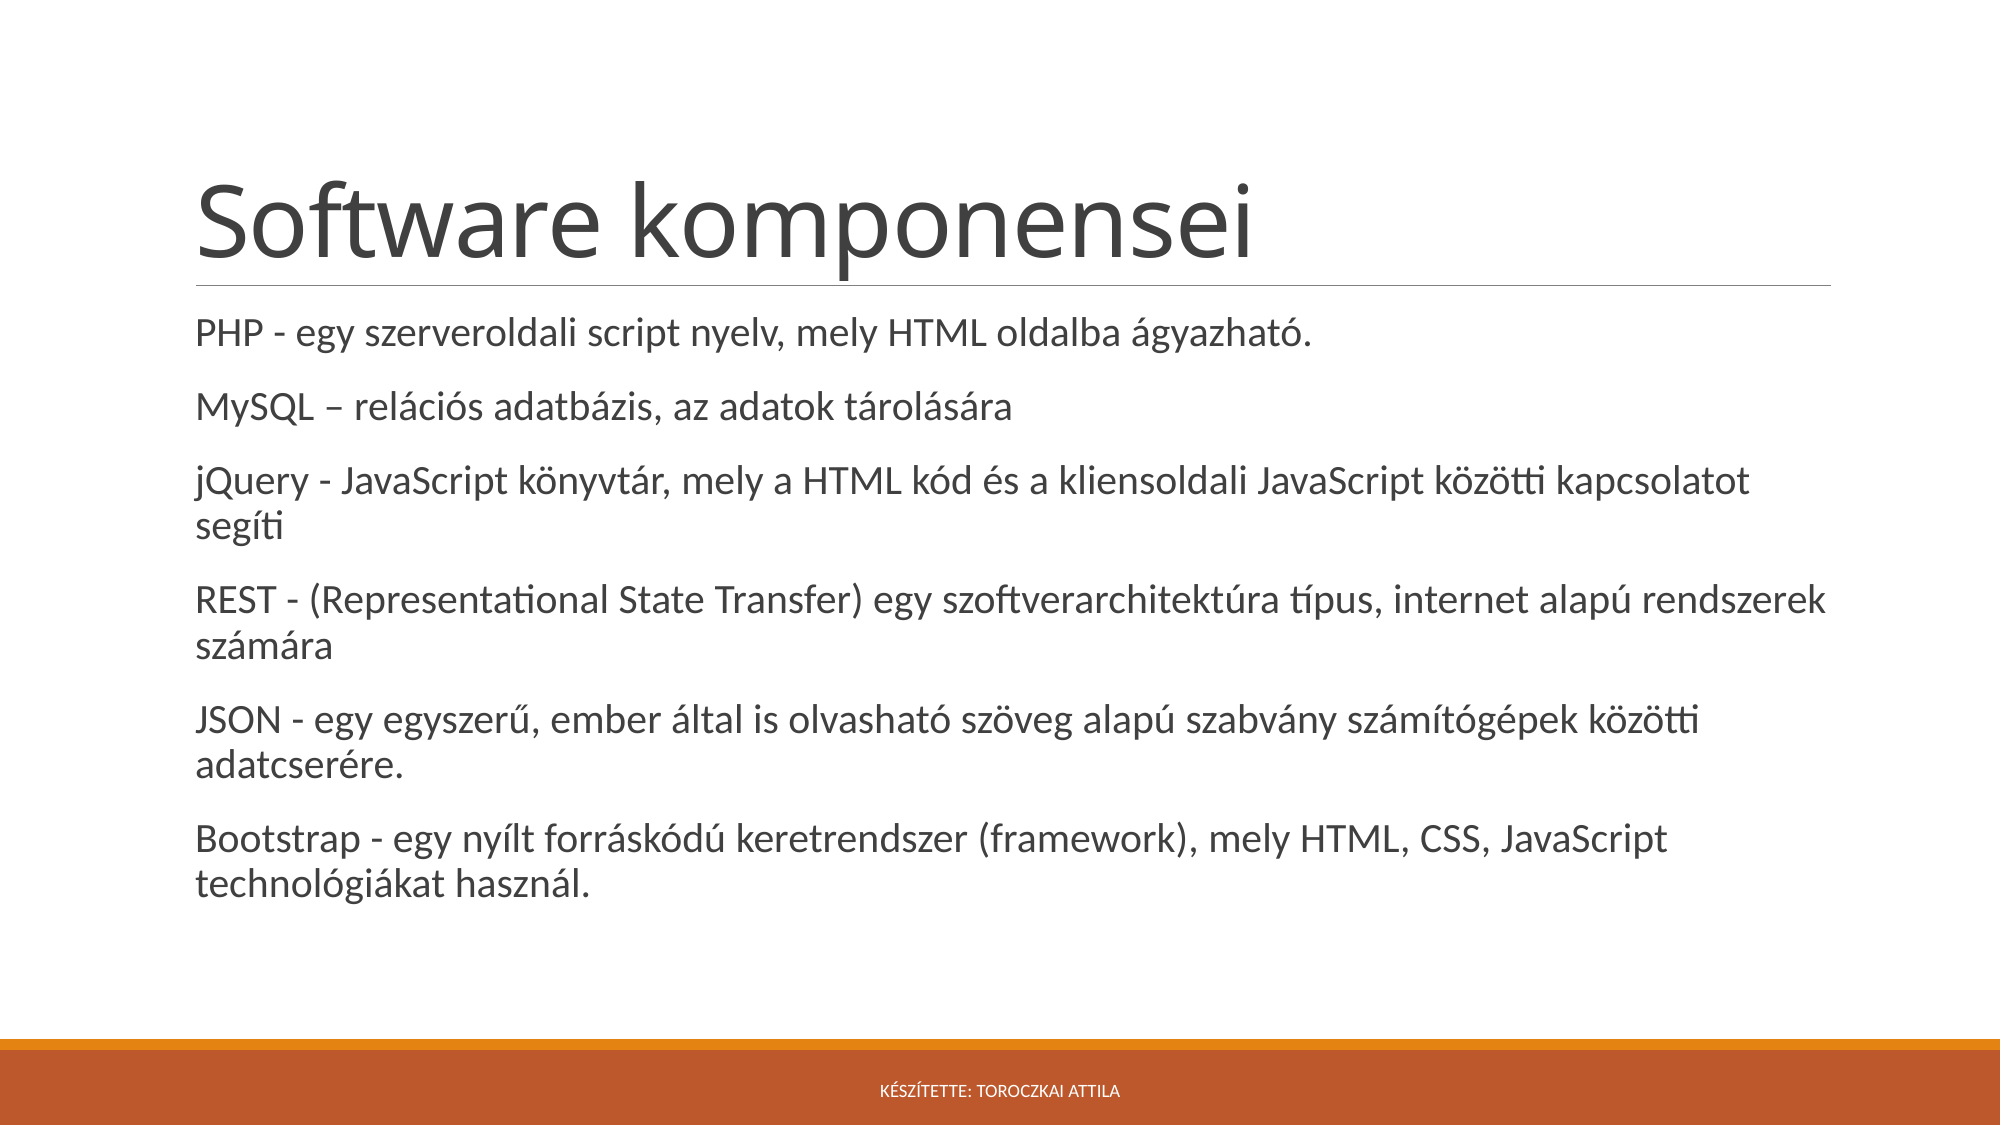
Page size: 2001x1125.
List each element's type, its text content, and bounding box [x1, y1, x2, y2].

title Software komponensei [180, 47, 1830, 285]
list PHP - egy szerveroldali script nyelv, mely HTML oldalba ágyazható. MySQL – relációs adatbázis, az adatok tárolására jQuery - JavaScript könyvtár, mely a HTML kód és a kliensoldali JavaScript közötti kapcsolatot segíti REST - (Representational State Transfer) egy szoftverarchitektúra típus, internet alapú rendszerek számára JSON - egy egyszerű, ember által is olvasható szöveg alapú szabvány számítógépek közötti adatcserére. Bootstrap - egy nyílt forráskódú keretrendszer (framework), mely HTML, CSS, JavaScript technológiákat használ. [180, 302, 1830, 963]
footer Készítette: Toroczkai Attila [604, 1059, 1396, 1120]
